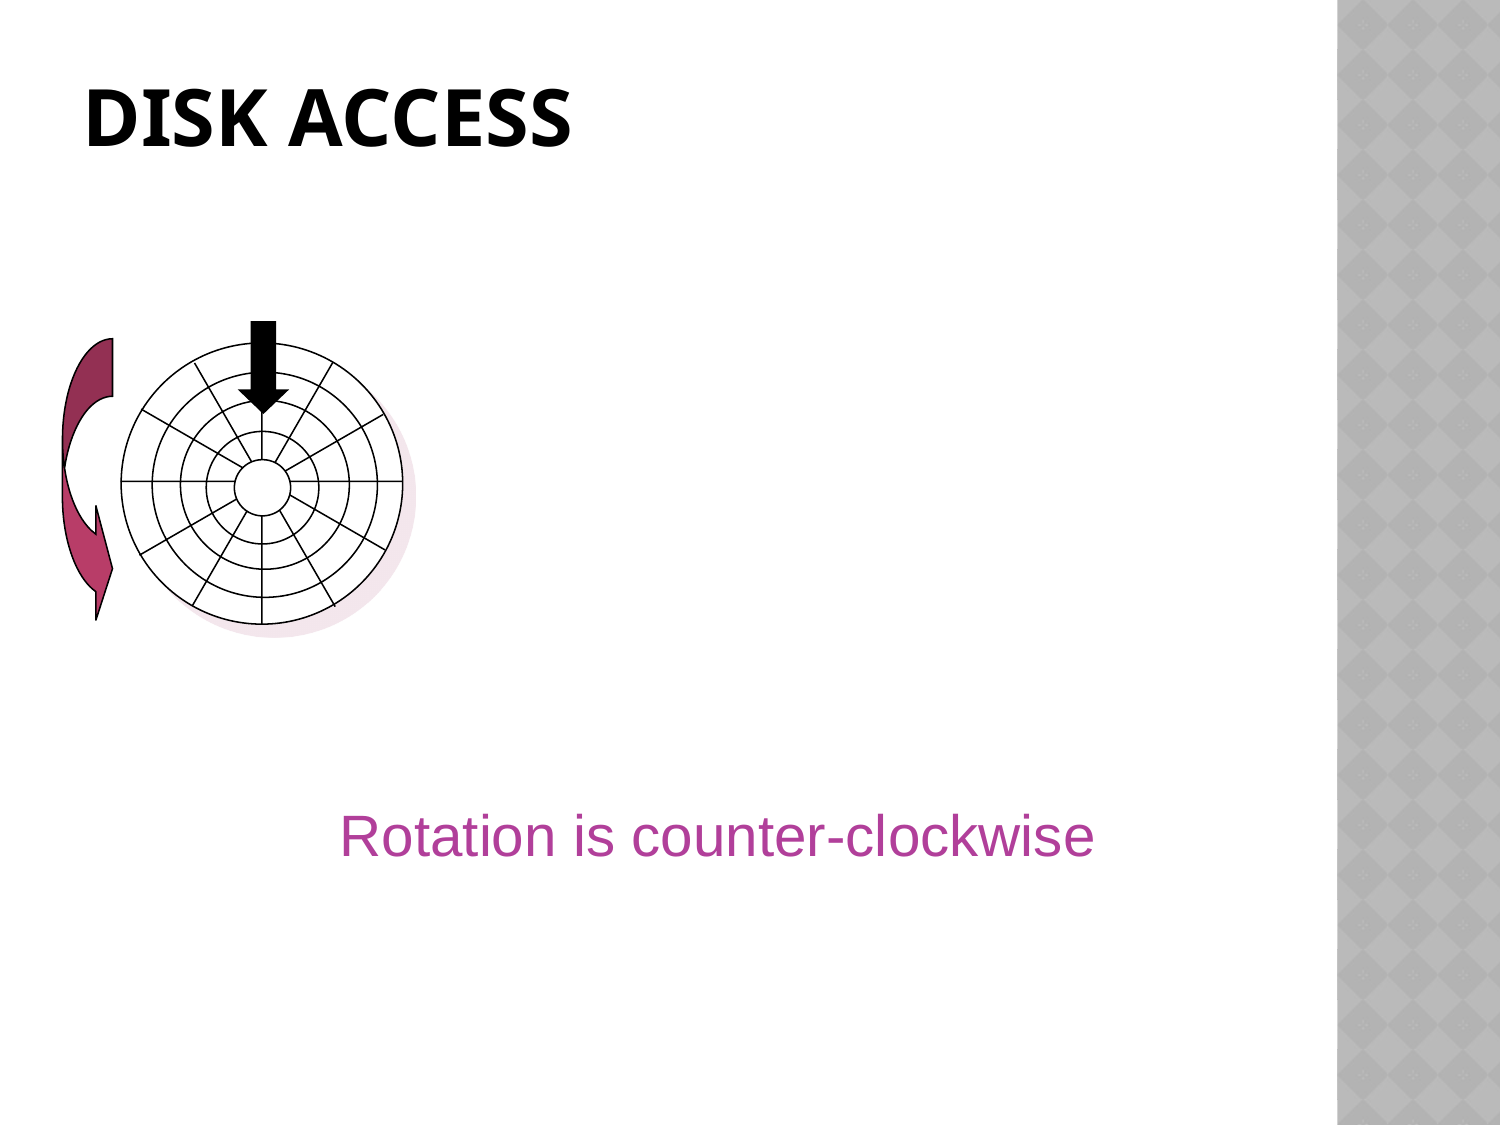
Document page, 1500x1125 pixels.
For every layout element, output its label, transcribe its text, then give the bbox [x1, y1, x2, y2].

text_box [120, 342, 405, 626]
text_box [251, 321, 276, 340]
text_box [62, 338, 113, 621]
text_box [1337, 0, 1500, 1125]
title Disk Access [75, 24, 1350, 163]
text_box Rotation is counter-clockwise [324, 737, 1213, 875]
